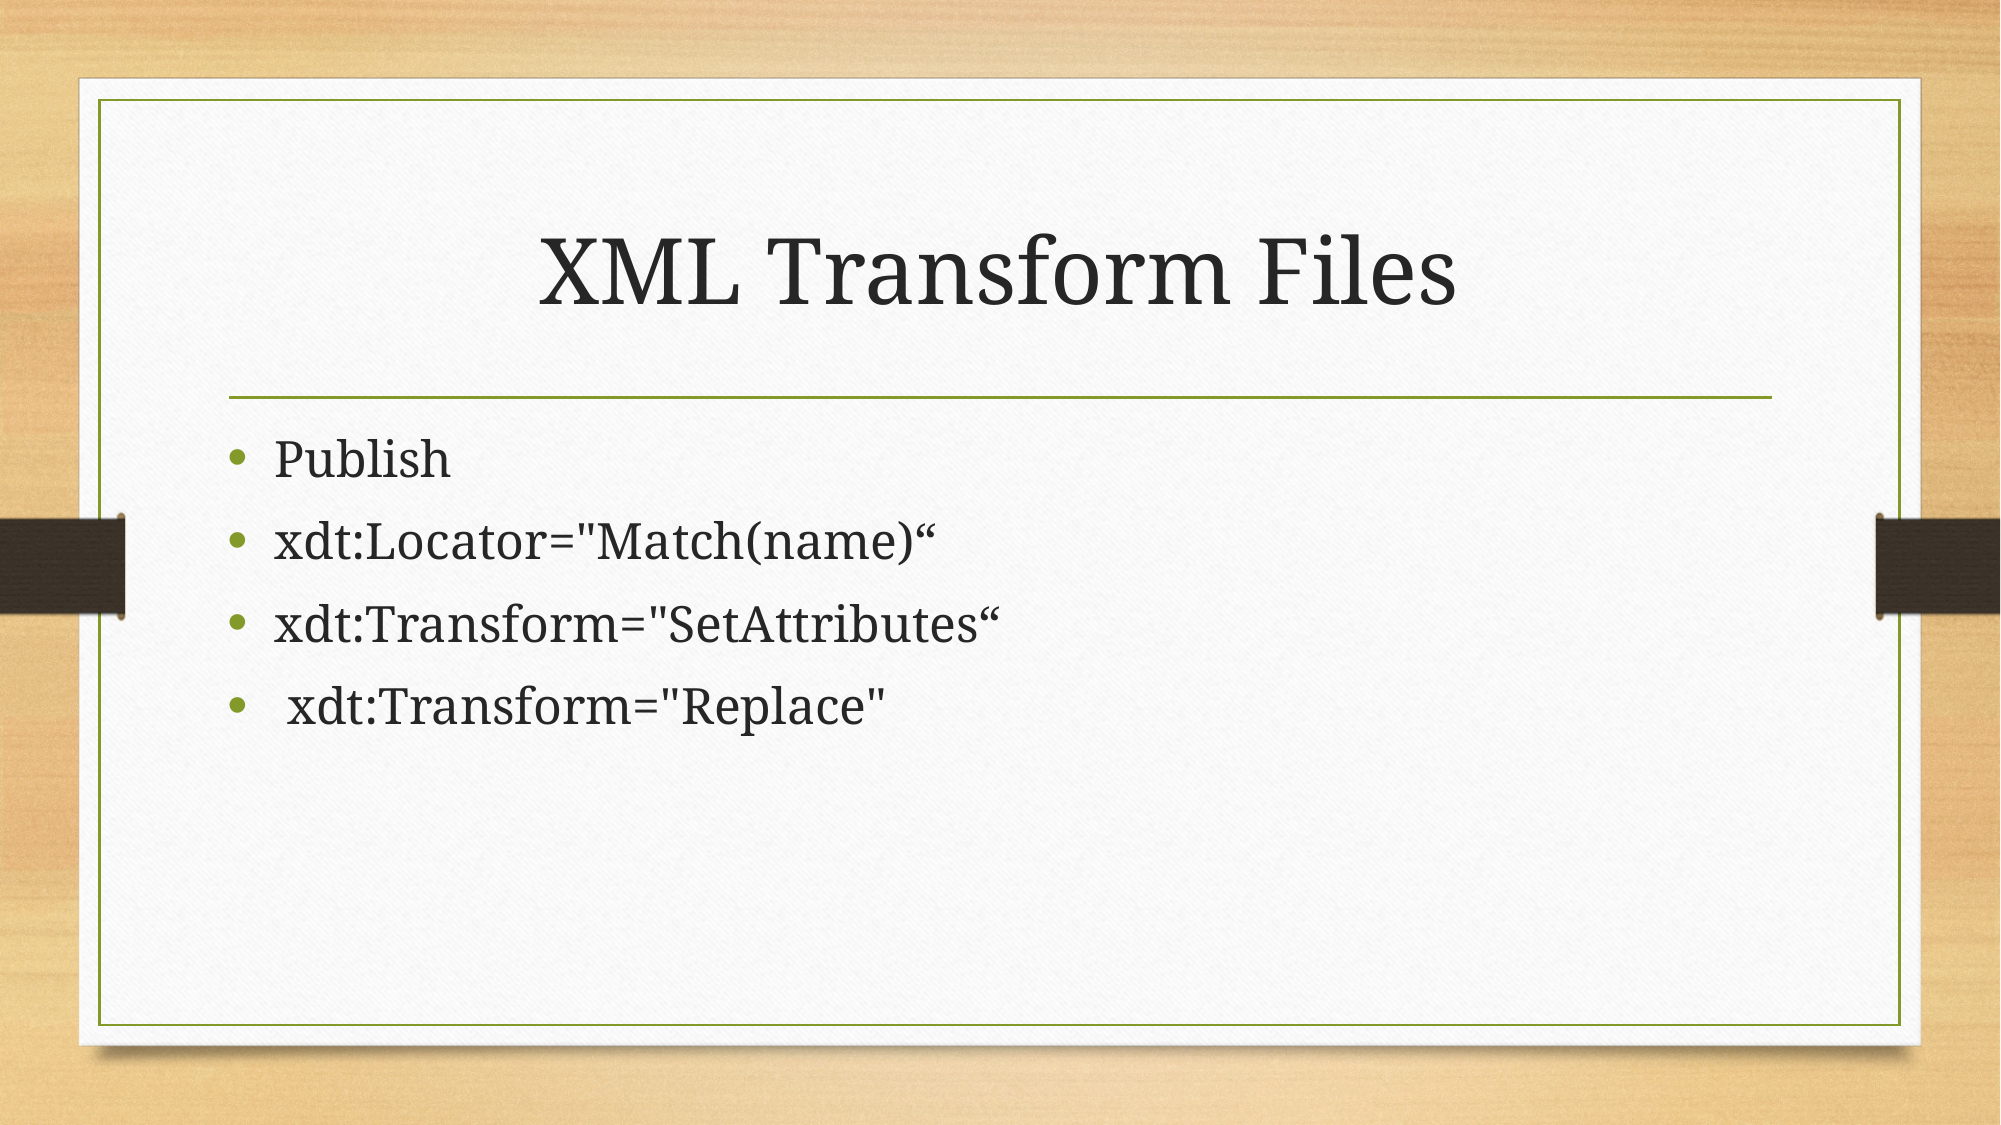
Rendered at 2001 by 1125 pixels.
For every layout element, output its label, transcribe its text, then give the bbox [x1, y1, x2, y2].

title XML Transform Files [212, 161, 1788, 375]
picture [0, 0, 2001, 1125]
list Publish xdt:Locator="Match(name)“ xdt:Transform="SetAttributes“ xdt:Transform="Replace" [212, 419, 1788, 964]
